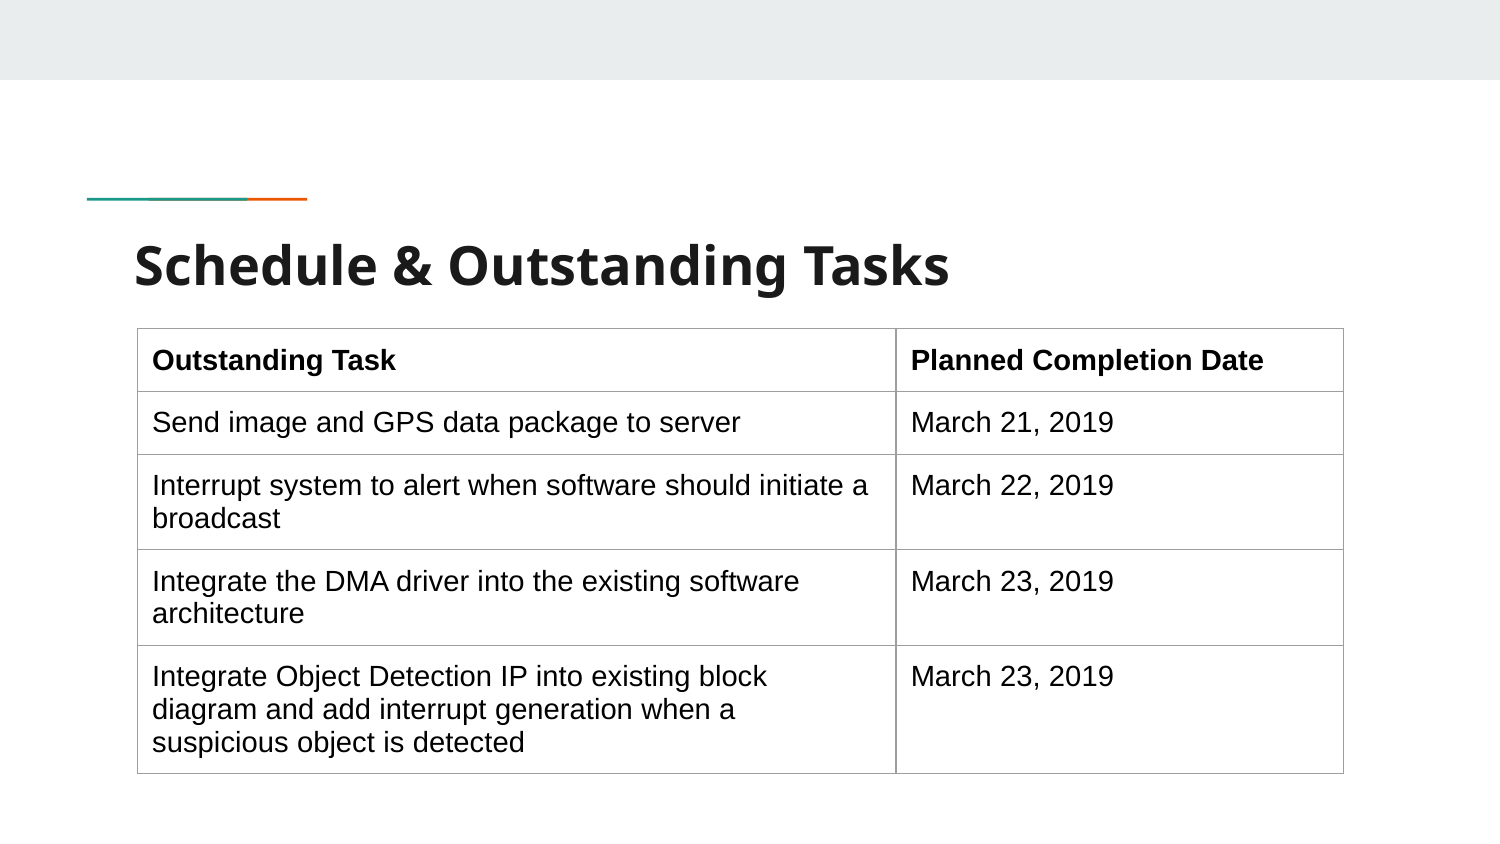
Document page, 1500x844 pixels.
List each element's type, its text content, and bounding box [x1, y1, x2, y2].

table_cell Send image and GPS data package to server [138, 392, 895, 454]
table_header Planned Completion Date [897, 329, 1343, 391]
table_cell Interrupt system to alert when software should initiate a broadcast [138, 455, 895, 549]
table_cell Integrate Object Detection IP into existing block diagram and add interrupt generation when a suspicious object is detected [138, 646, 895, 773]
title Schedule & Outstanding Tasks [119, 216, 1381, 305]
table_cell March 23, 2019 [897, 646, 1343, 773]
table_cell March 23, 2019 [897, 550, 1343, 645]
table_header Outstanding Task [138, 329, 895, 391]
table_cell March 22, 2019 [897, 455, 1343, 549]
table_cell Integrate the DMA driver into the existing software architecture [138, 550, 895, 645]
table_cell March 21, 2019 [897, 392, 1343, 454]
